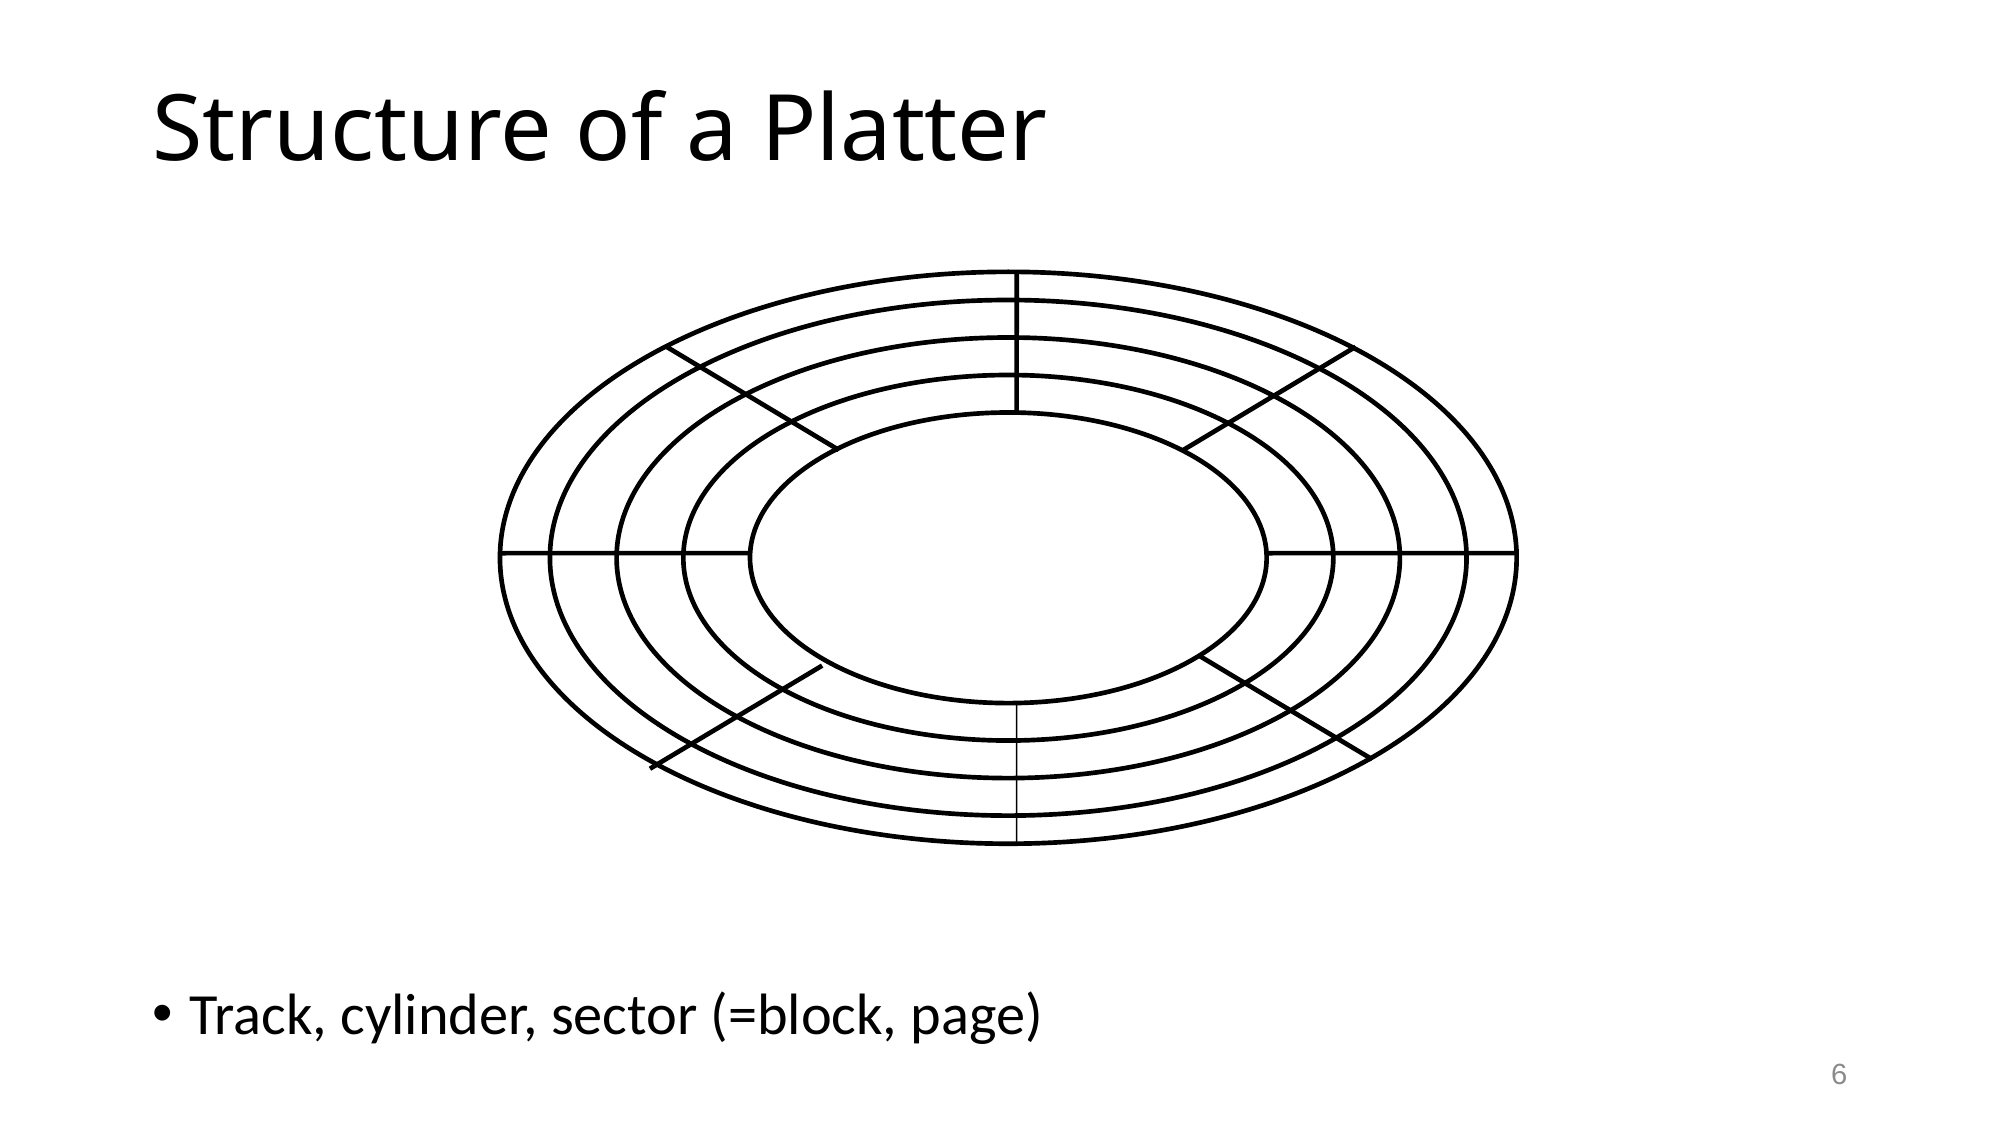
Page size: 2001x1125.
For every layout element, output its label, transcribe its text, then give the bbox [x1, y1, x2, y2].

list Track, cylinder, sector (=block, page) [137, 299, 1863, 1014]
title Structure of a Platter [137, 48, 1863, 214]
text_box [499, 271, 1517, 844]
slide_number 6 [1412, 1042, 1863, 1103]
